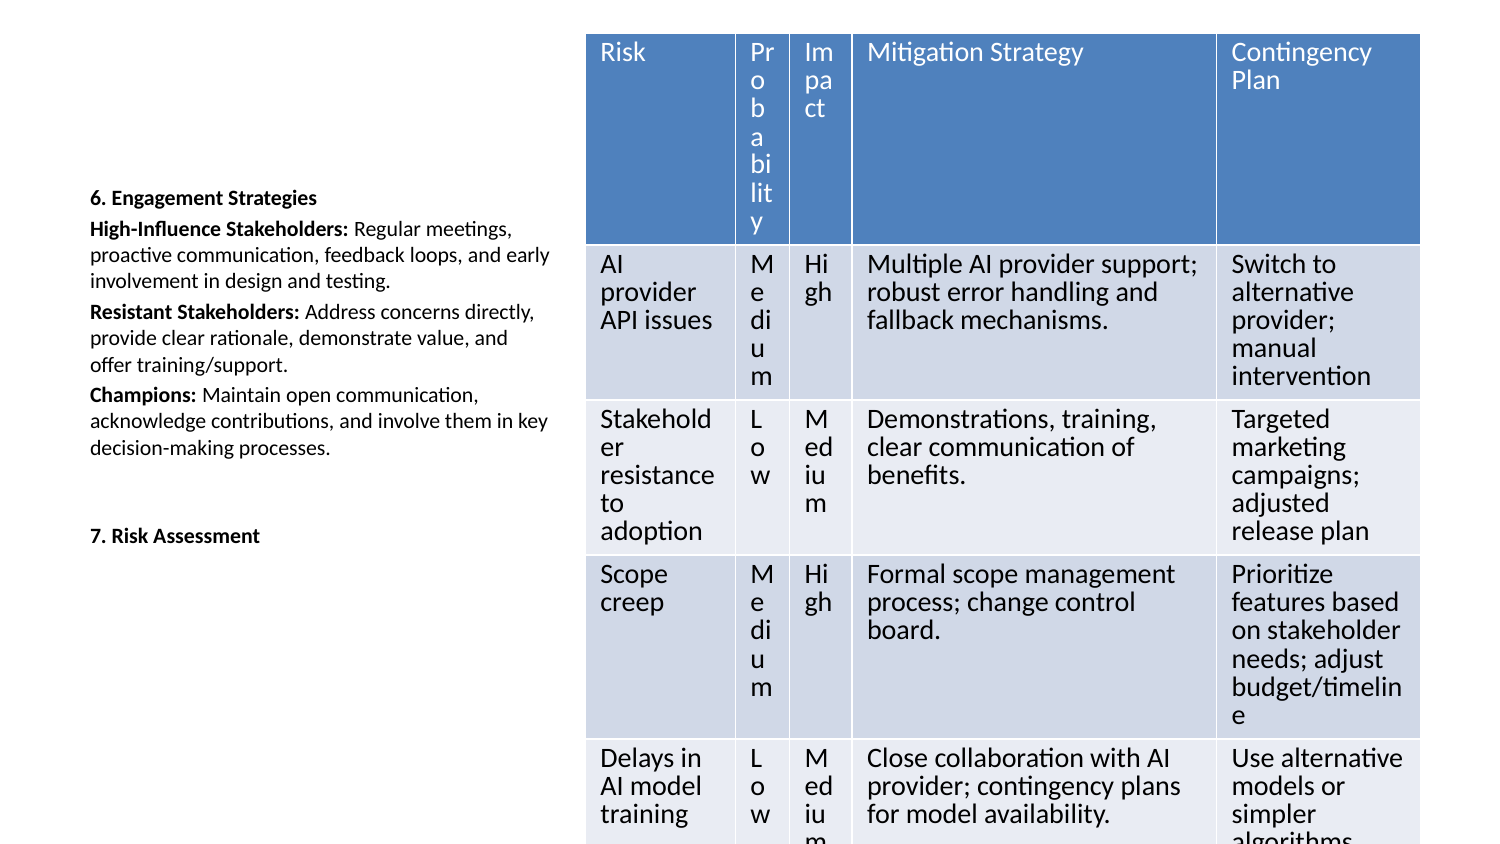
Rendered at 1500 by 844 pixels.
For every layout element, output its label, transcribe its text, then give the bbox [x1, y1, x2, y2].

table_cell Use alternative models or simpler algorithms [1217, 740, 1420, 844]
table_cell Multiple AI provider support; robust error handling and fallback mechanisms. [853, 246, 1216, 399]
table_header Impact [790, 34, 851, 244]
table_cell Demonstrations, training, clear communication of benefits. [853, 401, 1216, 554]
table_cell Delays in AI model training [586, 740, 735, 844]
table_cell Medium [790, 401, 851, 554]
table_cell Medium [790, 740, 851, 844]
table_cell Low [736, 740, 789, 844]
table_header Risk [586, 34, 735, 244]
table_header Mitigation Strategy [853, 34, 1216, 244]
list 6. Engagement Strategies High-Influence Stakeholders: Regular meetings, proactive communication, feedback loops, and early involvement in design and testing. Resistant Stakeholders: Address concerns directly, provide clear rationale, demonstrate value, and offer training/support. Champions: Maintain open communication, acknowledge contributions, and involve them in key decision-making processes. 7. Risk Assessment [75, 176, 569, 754]
table_cell Medium [736, 246, 789, 399]
table_cell Low [736, 401, 789, 554]
table_cell High [790, 556, 851, 738]
table_cell High [790, 246, 851, 399]
table_cell Scope creep [586, 556, 735, 738]
table_cell Formal scope management process; change control board. [853, 556, 1216, 738]
table_header Contingency Plan [1217, 34, 1420, 244]
table_cell AI provider API issues [586, 246, 735, 399]
table_cell Switch to alternative provider; manual intervention [1217, 246, 1420, 399]
table_cell Close collaboration with AI provider; contingency plans for model availability. [853, 740, 1216, 844]
table_cell Prioritize features based on stakeholder needs; adjust budget/timeline [1217, 556, 1420, 738]
table_cell Targeted marketing campaigns; adjusted release plan [1217, 401, 1420, 554]
table_header Probability [736, 34, 789, 244]
table_cell Stakeholder resistance to adoption [586, 401, 735, 554]
table_cell Medium [736, 556, 789, 738]
